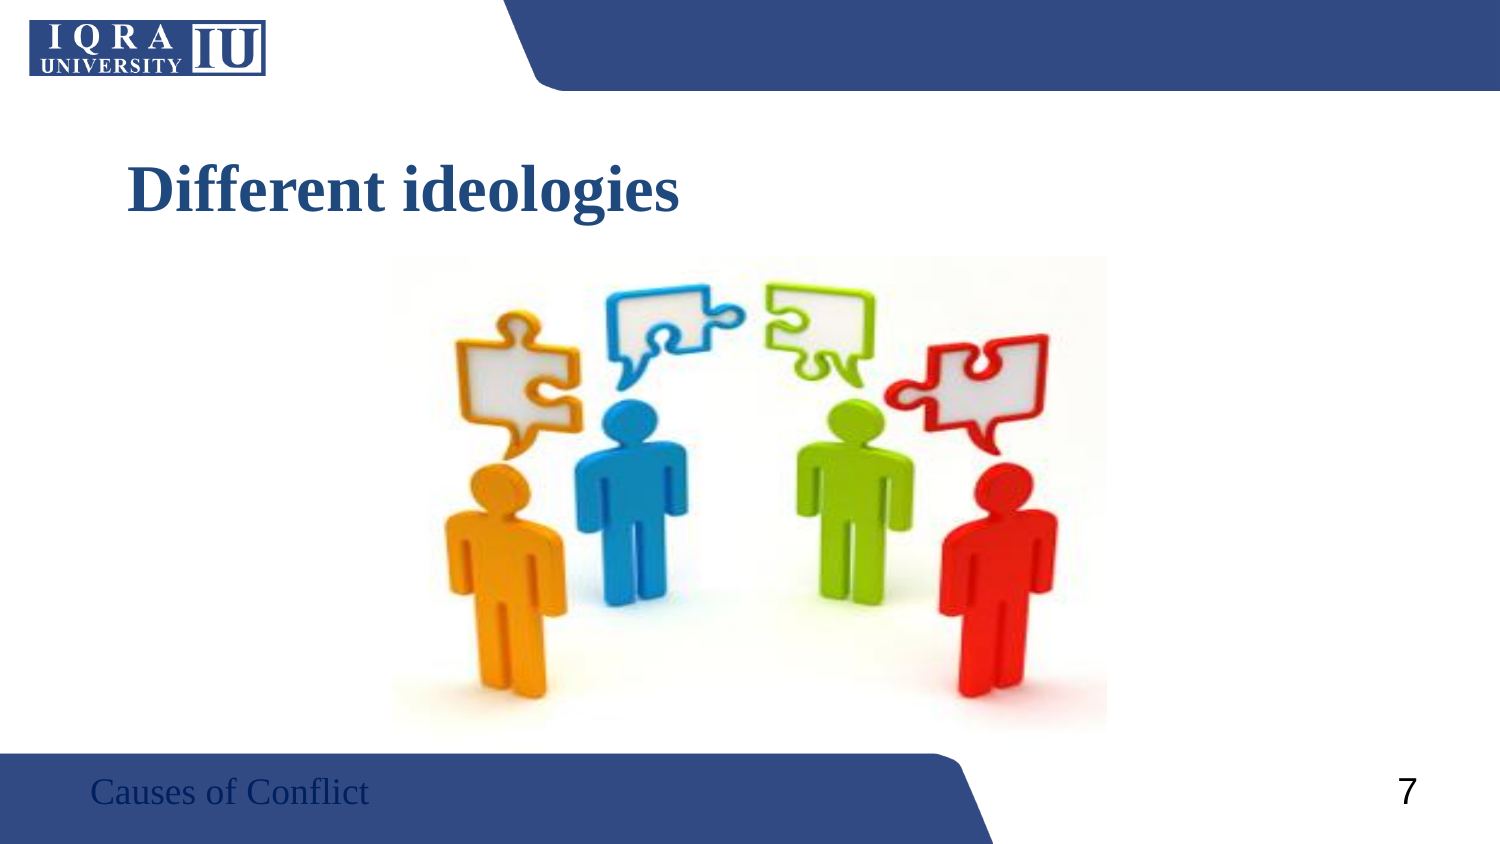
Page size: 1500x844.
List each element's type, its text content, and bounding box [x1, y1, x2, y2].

picture [392, 256, 1108, 751]
footer Causes of Conflict [75, 759, 625, 805]
picture [503, 0, 1500, 91]
picture [29, 20, 266, 76]
picture [0, 754, 992, 844]
text_box Different ideologies [112, 138, 1388, 233]
slide_number ‹#› [1382, 759, 1440, 805]
